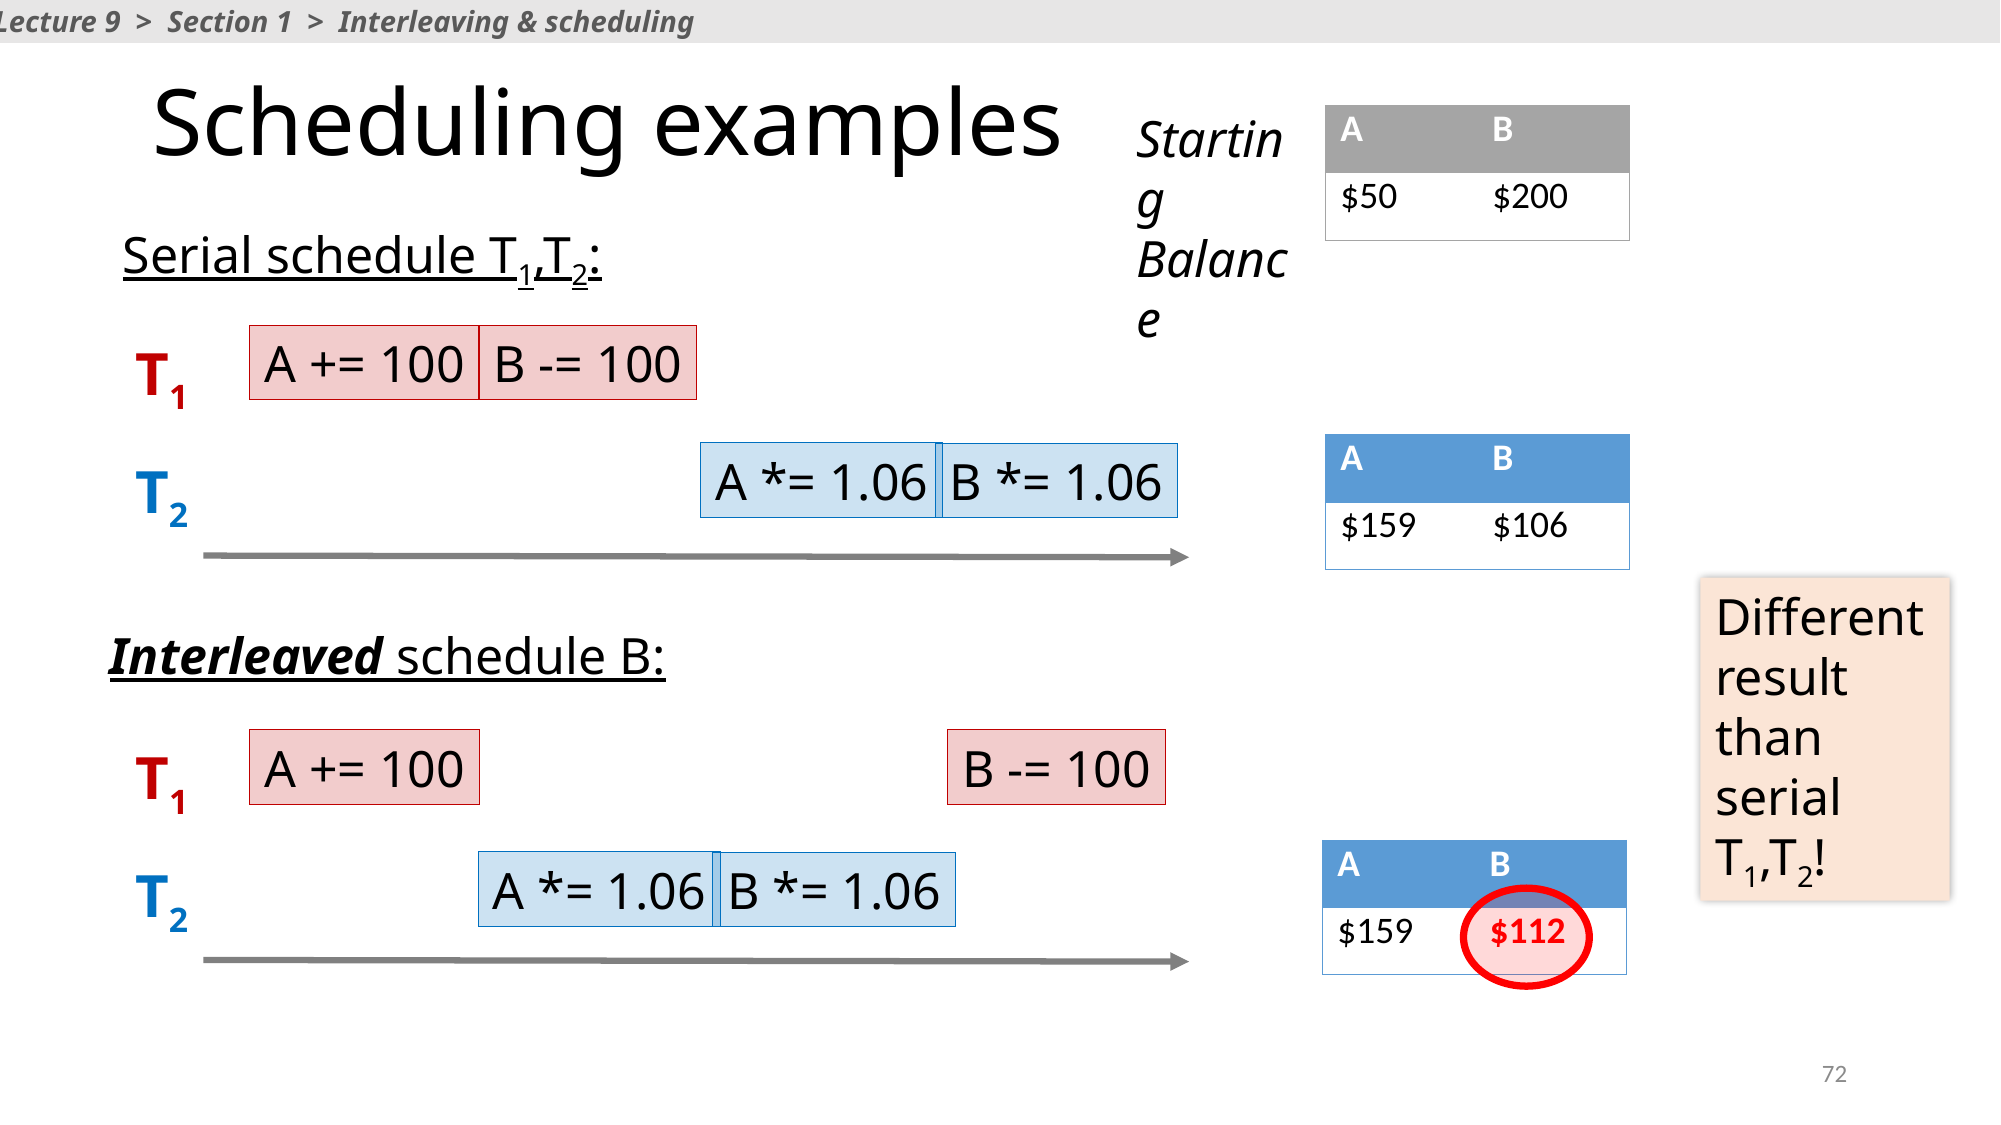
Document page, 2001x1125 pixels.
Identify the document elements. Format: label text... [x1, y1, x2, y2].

table_cell $50 [1326, 173, 1477, 240]
table_cell $159 [1323, 908, 1474, 974]
table_header B [1474, 841, 1626, 907]
table_cell $200 [1477, 173, 1629, 240]
table_cell $112 [1571, 908, 1626, 974]
text_box Serial schedule T1,T2: [108, 215, 617, 299]
table_header B [1477, 435, 1629, 502]
text_box Interleaved schedule B: [94, 617, 681, 693]
table_header A [1323, 841, 1474, 907]
table_header A [1326, 435, 1477, 502]
slide_number 72 [1412, 1042, 1863, 1103]
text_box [137, 729, 1190, 962]
table_header A [1326, 106, 1477, 172]
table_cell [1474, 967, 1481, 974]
table_cell $159 [1326, 503, 1477, 569]
text_box Different result than serial T1,T2! [1700, 577, 1950, 901]
table_header B [1477, 106, 1629, 172]
text_box [1462, 887, 1591, 988]
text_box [137, 325, 1190, 558]
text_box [0, 0, 2000, 47]
table_cell $106 [1477, 503, 1629, 569]
text_box Starting Balance [1121, 99, 1313, 355]
title Scheduling examples [137, 47, 1863, 235]
